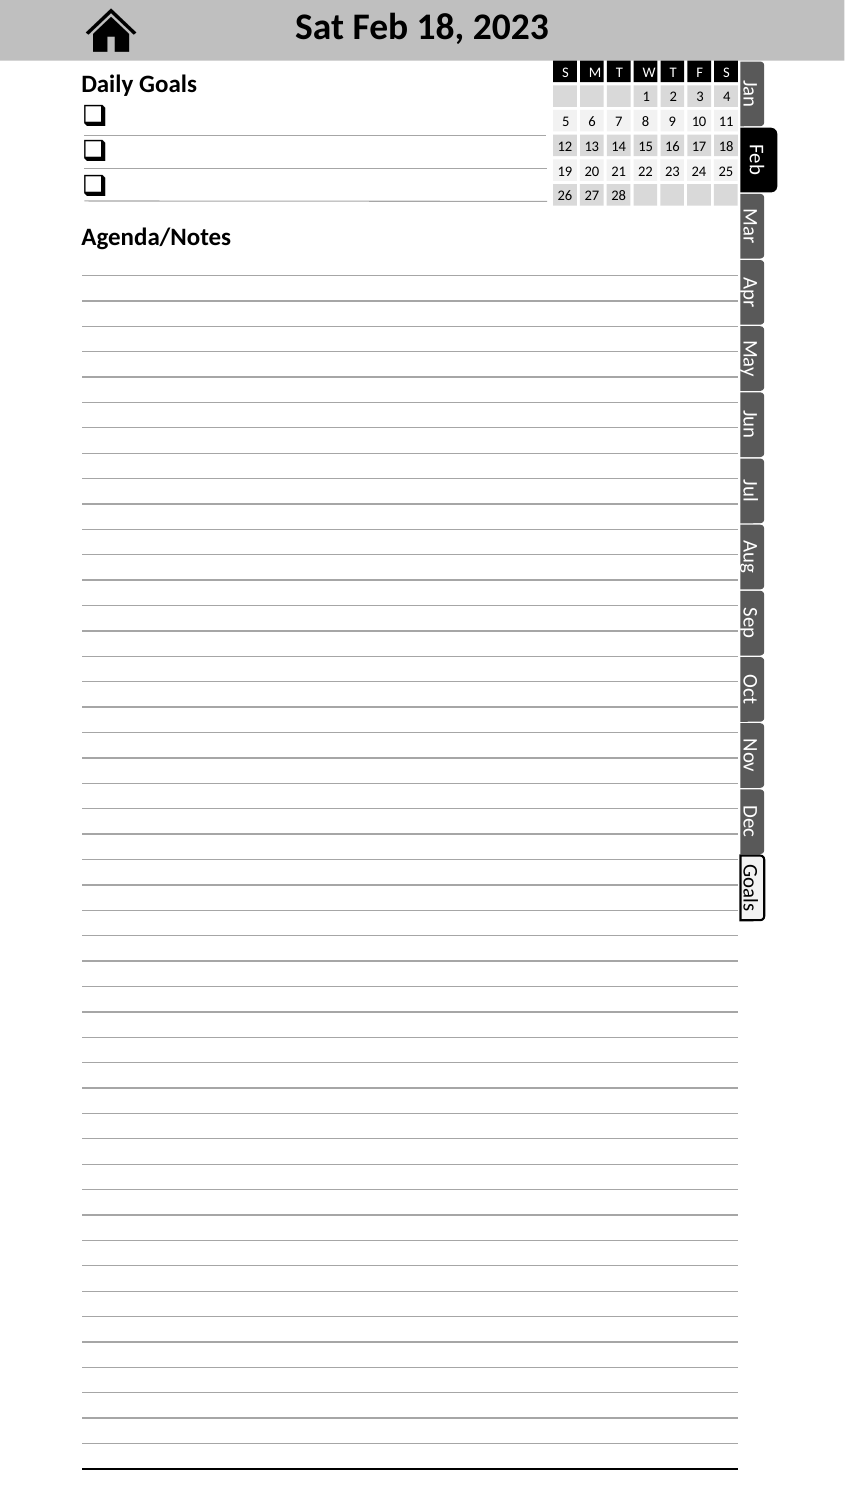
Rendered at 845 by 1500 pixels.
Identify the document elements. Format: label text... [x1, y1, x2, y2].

list Sat Feb 18, 2023 [190, 0, 655, 61]
picture [82, 1, 140, 59]
